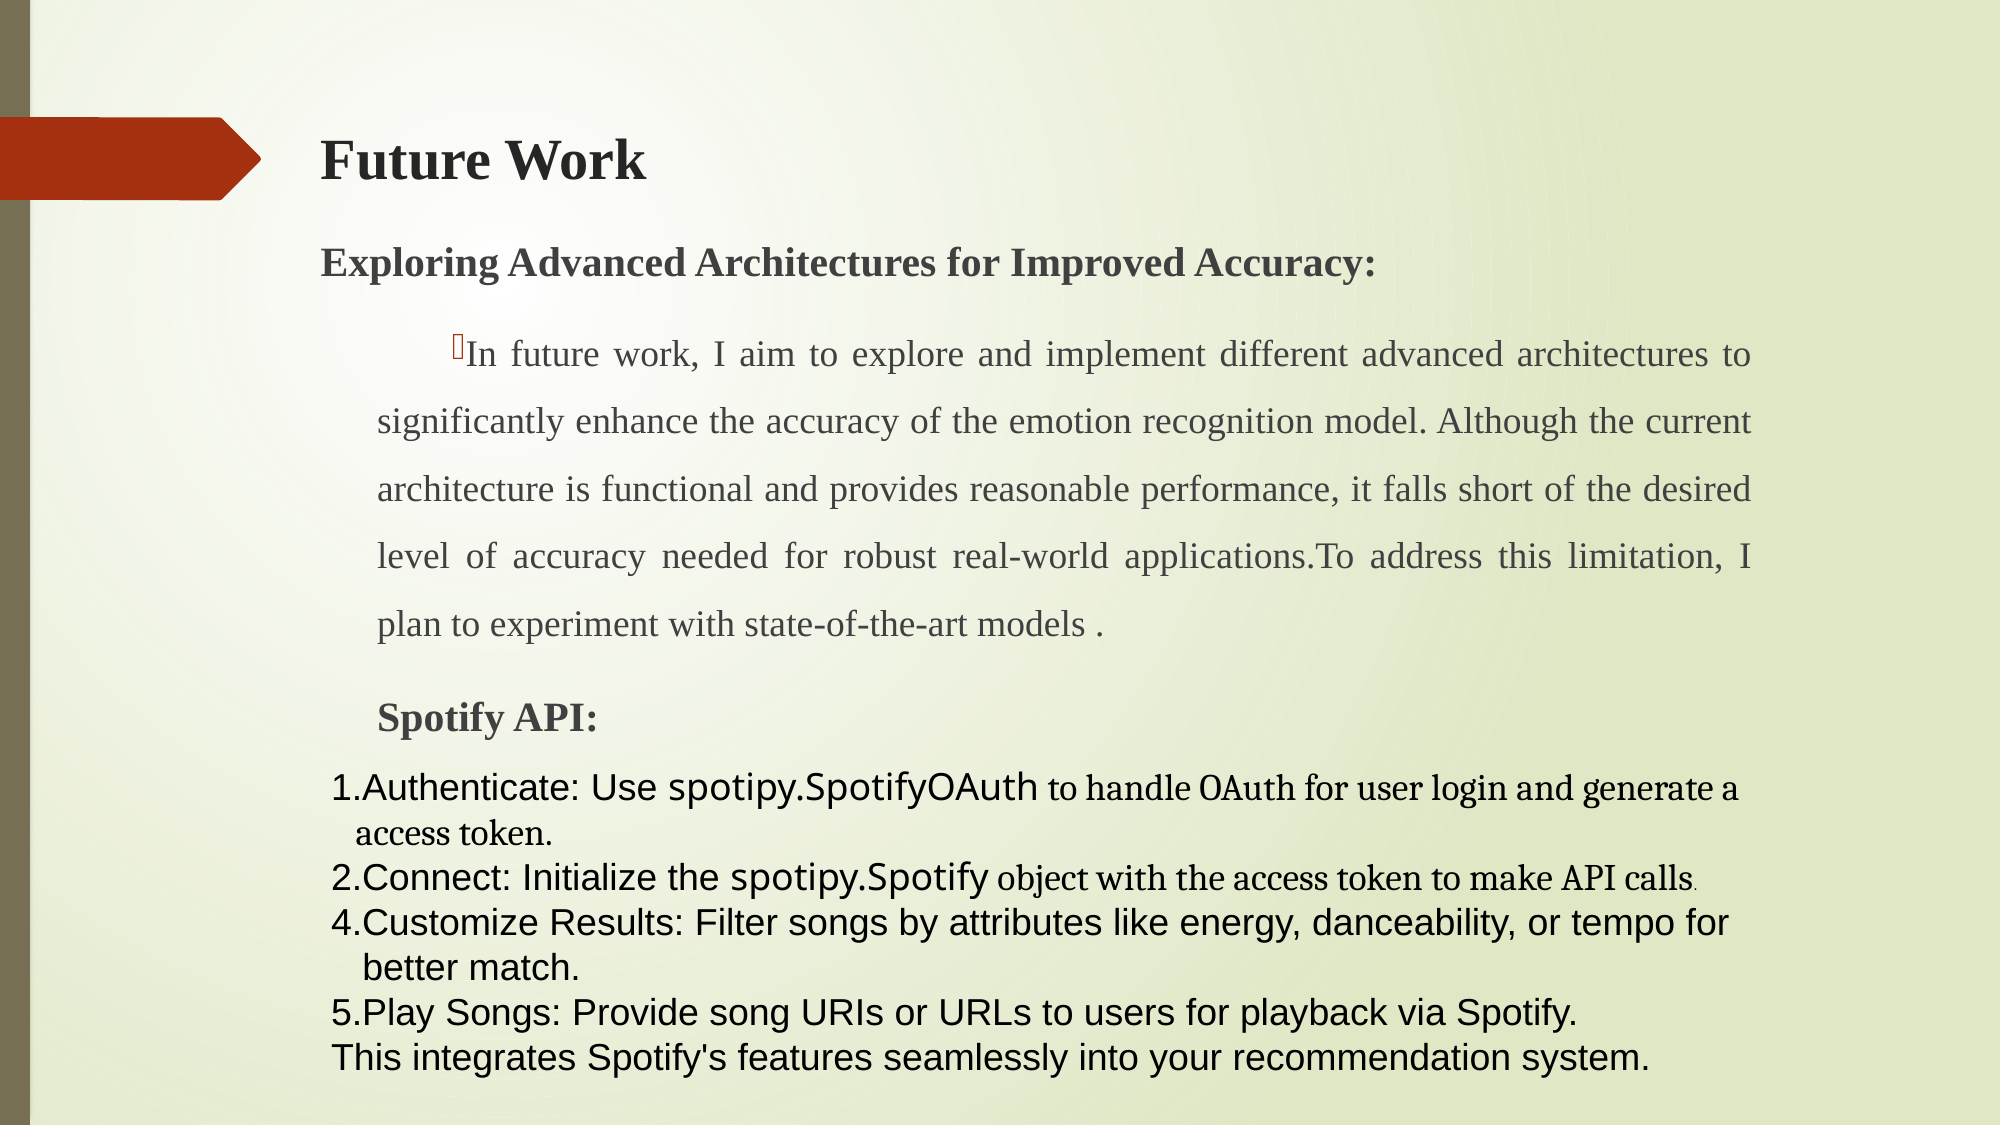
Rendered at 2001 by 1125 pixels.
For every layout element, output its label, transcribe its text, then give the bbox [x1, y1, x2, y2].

title Future Work [305, 113, 1768, 202]
text_box Authenticate: Use spotipy.SpotifyOAuth to handle OAuth for user login and generate a access token. Connect: Initialize the spotipy.Spotify object with the access token to make API calls. Customize Results: Filter songs by attributes like energy, danceability, or tempo for better match. Play Songs: Provide song URIs or URLs to users for playback via Spotify. This integrates Spotify's features seamlessly into your recommendation system. [315, 710, 1756, 1086]
list Exploring Advanced Architectures for Improved Accuracy: In future work, I aim to explore and implement different advanced architectures to significantly enhance the accuracy of the emotion recognition model. Although the current architecture is functional and provides reasonable performance, it falls short of the desired level of accuracy needed for robust real-world applications.To address this limitation, I plan to experiment with state-of-the-art models . Spotify API: [305, 202, 1769, 663]
